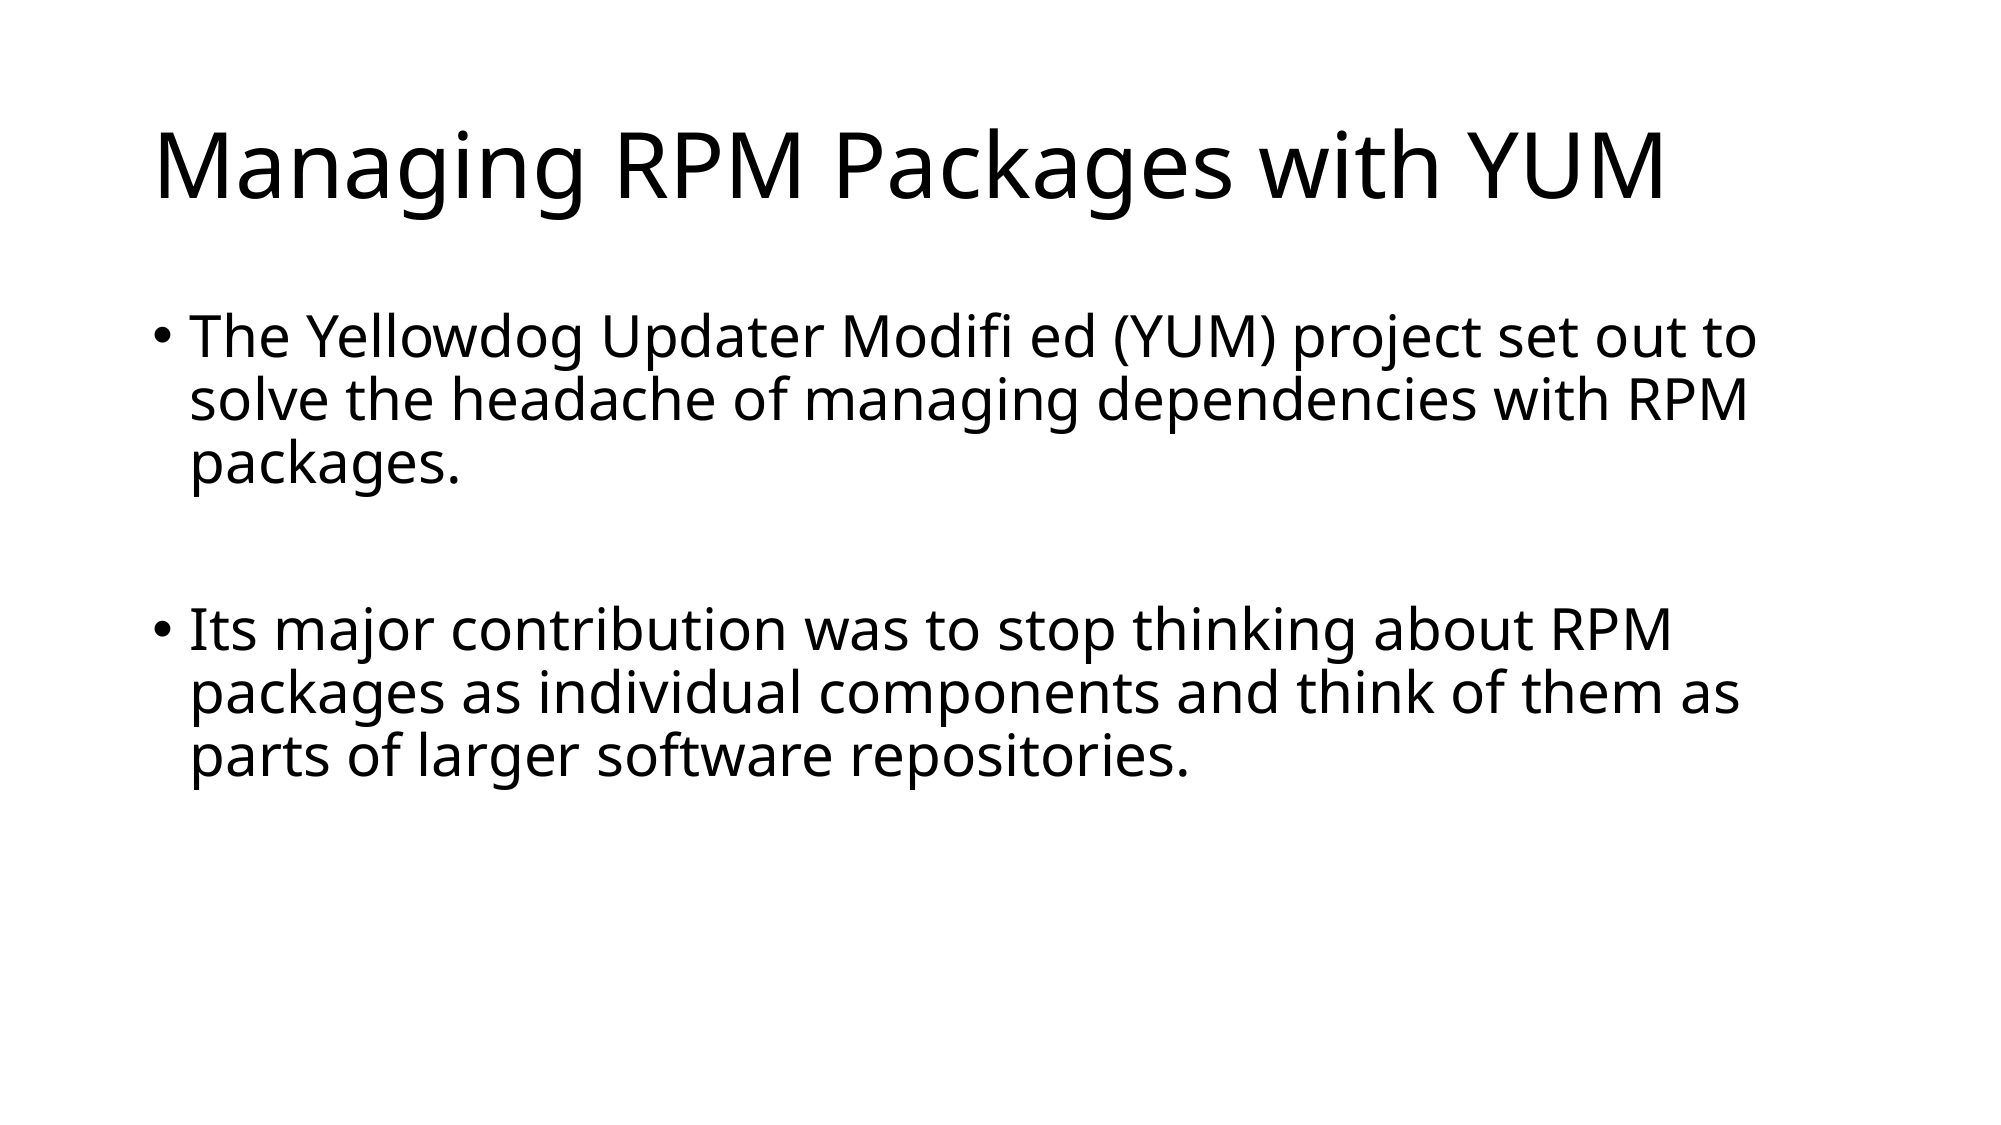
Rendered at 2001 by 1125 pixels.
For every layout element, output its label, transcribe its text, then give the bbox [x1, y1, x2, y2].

list The Yellowdog Updater Modifi ed (YUM) project set out to solve the headache of managing dependencies with RPM packages. Its major contribution was to stop thinking about RPM packages as individual components and think of them as parts of larger software repositories. [137, 299, 1863, 1014]
title Managing RPM Packages with YUM [137, 59, 1863, 278]
